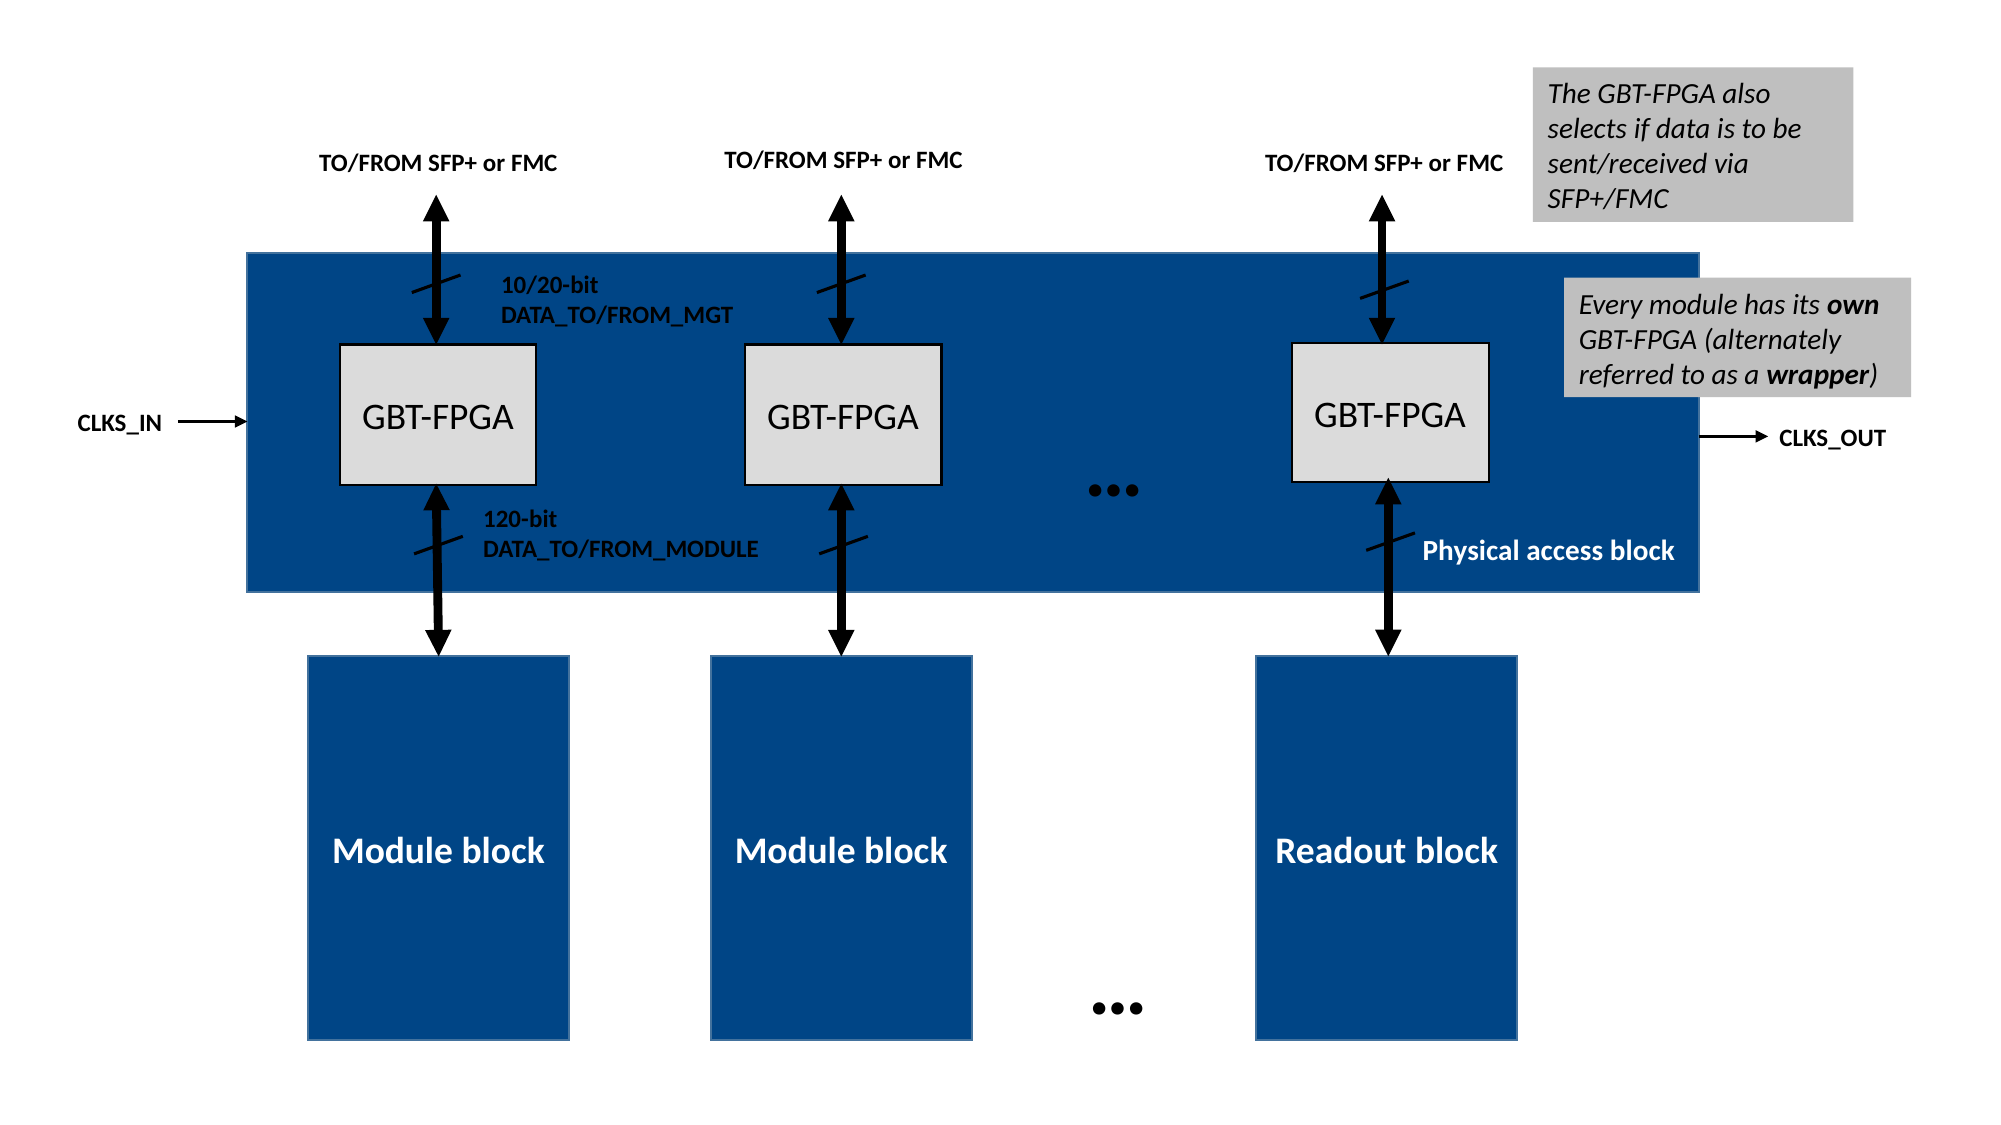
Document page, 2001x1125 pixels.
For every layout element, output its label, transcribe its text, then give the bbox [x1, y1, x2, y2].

text_box The GBT-FPGA also selects if data is to be sent/received via SFP+/FMC [1532, 67, 1854, 194]
text_box TO/FROM SFP+ or FMC [304, 138, 573, 184]
text_box TO/FROM SFP+ or FMC [709, 136, 979, 182]
text_box TO/FROM SFP+ or FMC [1250, 138, 1519, 184]
text_box CLKS_IN [63, 398, 178, 444]
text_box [247, 194, 1912, 1041]
